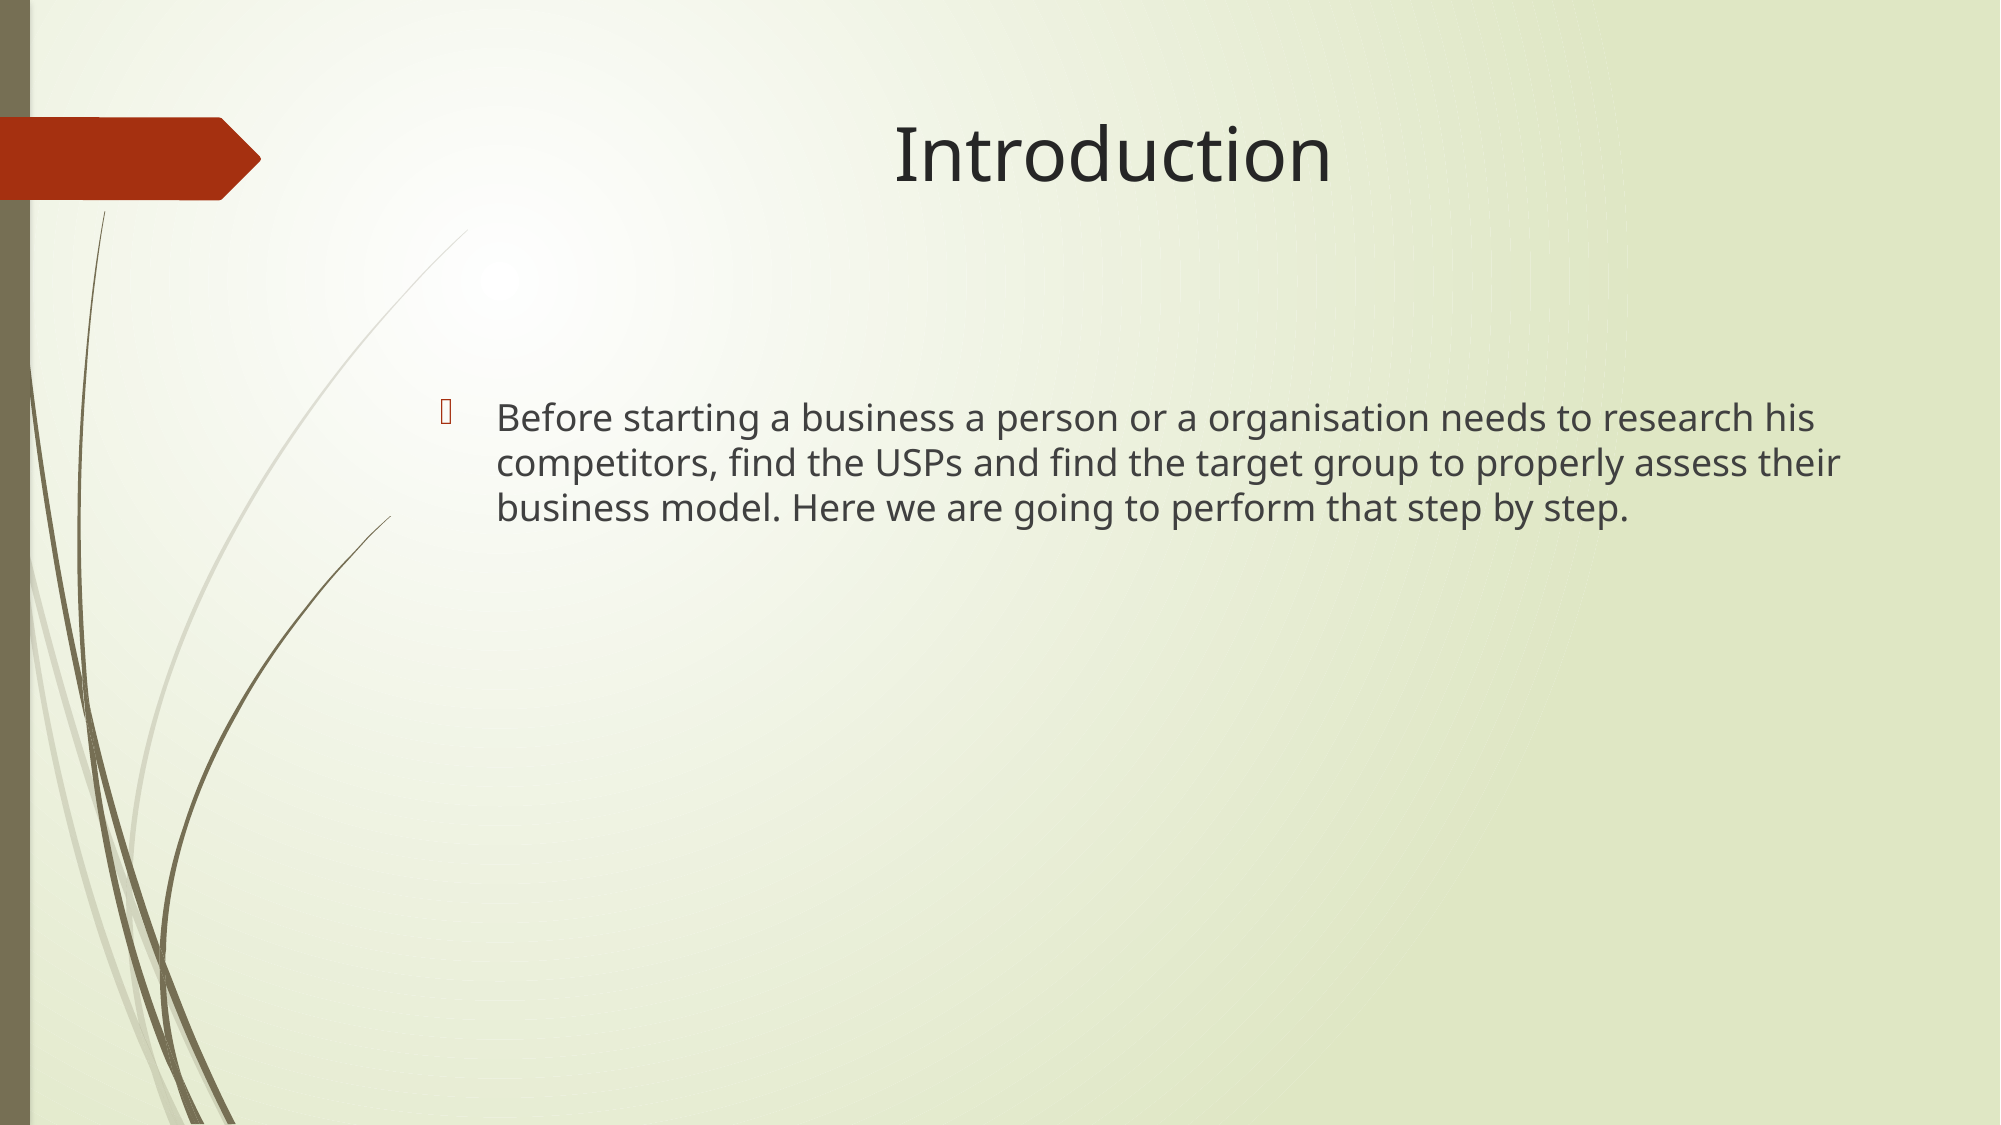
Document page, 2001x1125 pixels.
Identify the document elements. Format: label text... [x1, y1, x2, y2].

title Introduction [383, 98, 1846, 309]
list Before starting a business a person or a organisation needs to research his competitors, find the USPs and find the target group to properly assess their business model. Here we are going to perform that step by step. [424, 385, 1888, 932]
